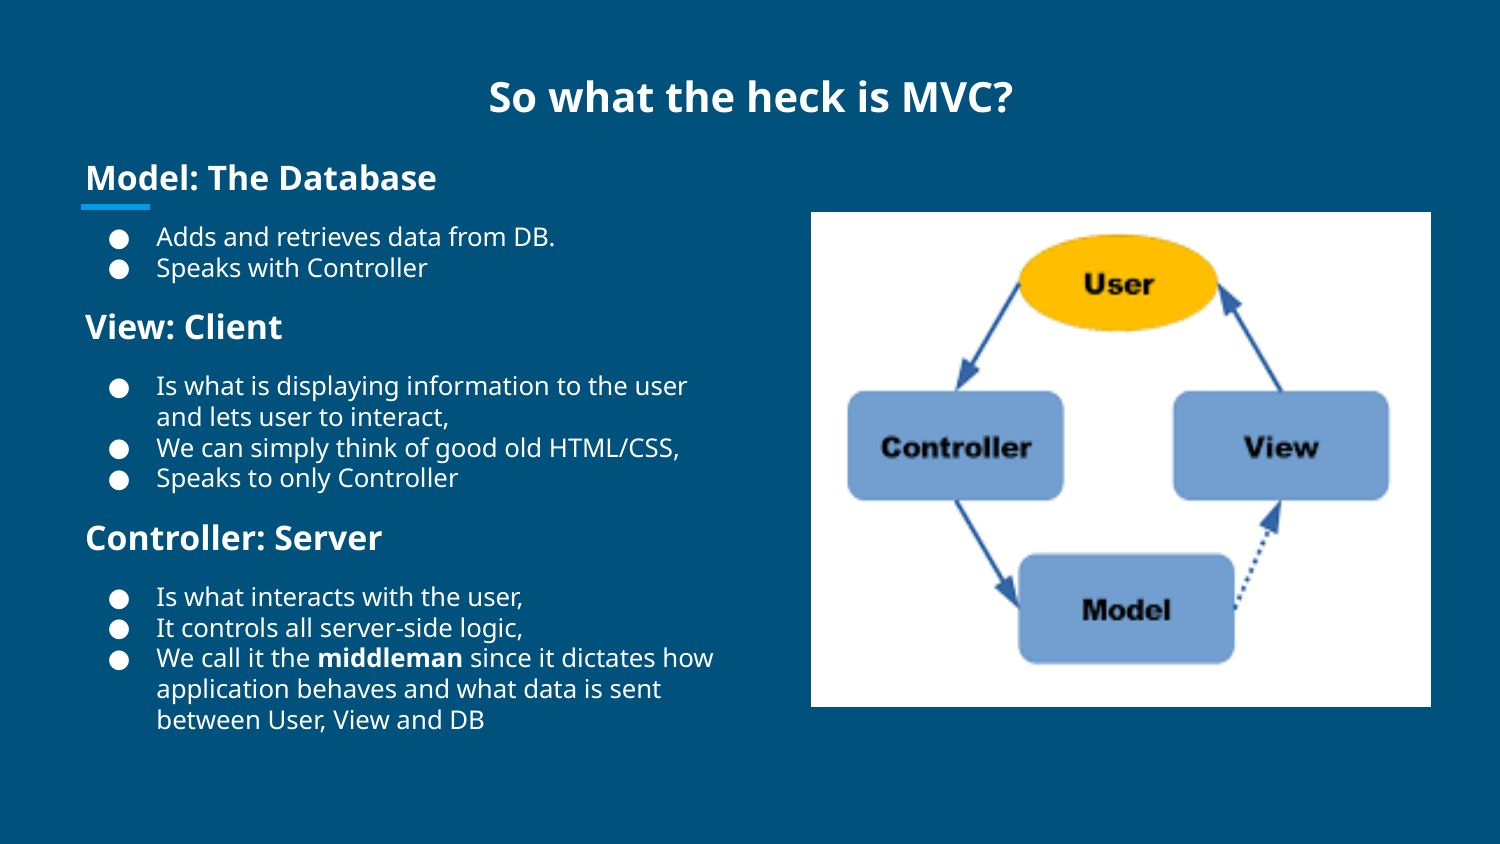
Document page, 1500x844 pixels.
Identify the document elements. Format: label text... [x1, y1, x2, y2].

list Model: The Database Adds and retrieves data from DB. Speaks with Controller View: Client Is what is displaying information to the user and lets user to interact, We can simply think of good old HTML/CSS, Speaks to only Controller Controller: Server Is what interacts with the user, It controls all server-side logic, We call it the middleman since it dictates how application behaves and what data is sent between User, View and DB [70, 141, 750, 751]
text_box So what the heck is MVC? [173, 55, 1327, 142]
picture [812, 213, 1430, 706]
